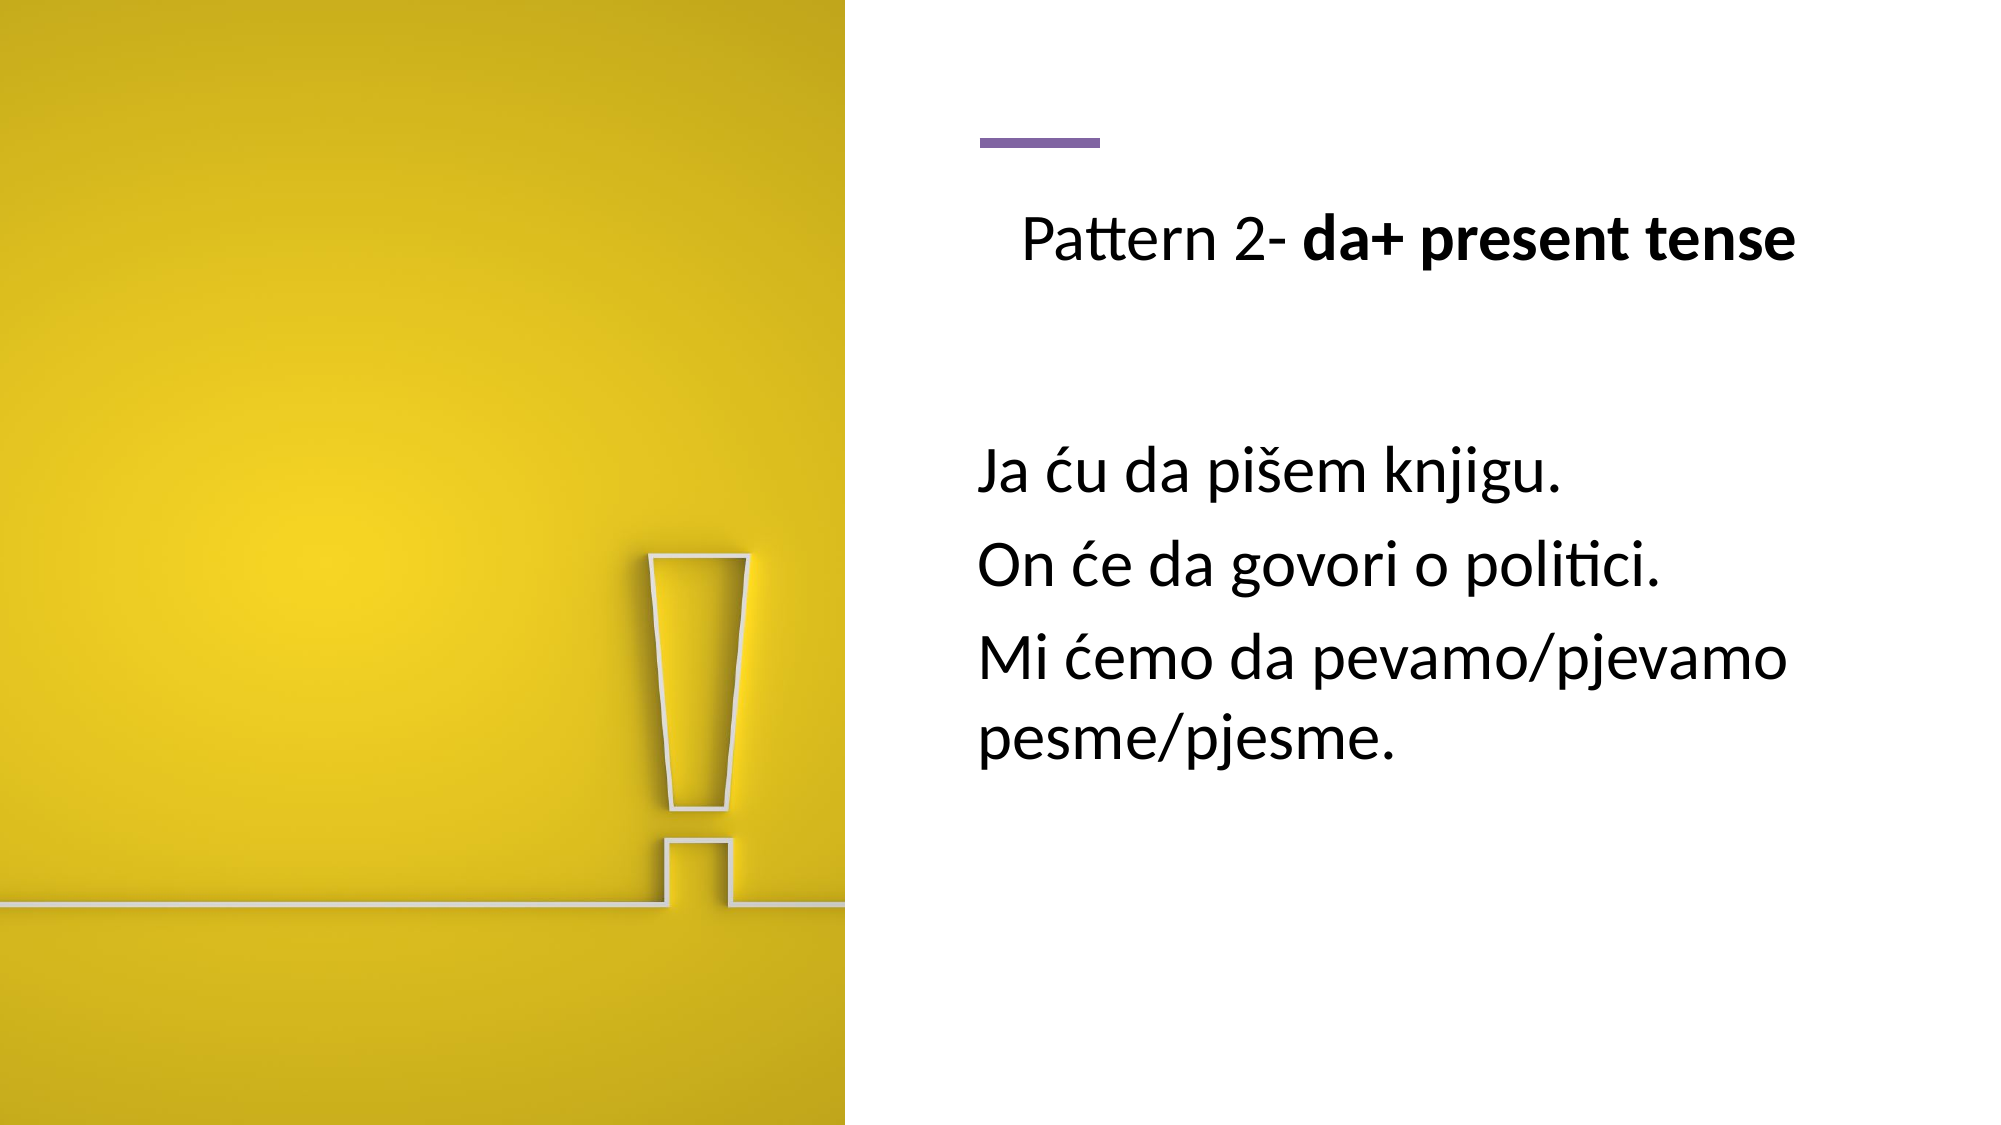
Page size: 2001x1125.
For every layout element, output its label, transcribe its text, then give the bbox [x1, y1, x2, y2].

title Pattern 2- da+ present tense [962, 186, 1856, 417]
picture [0, 0, 846, 1125]
list Ja ću da pišem knjigu. On će da govori o politici. Mi ćemo da pevamo/pjevamo pesme/pjesme. [962, 418, 1856, 1008]
